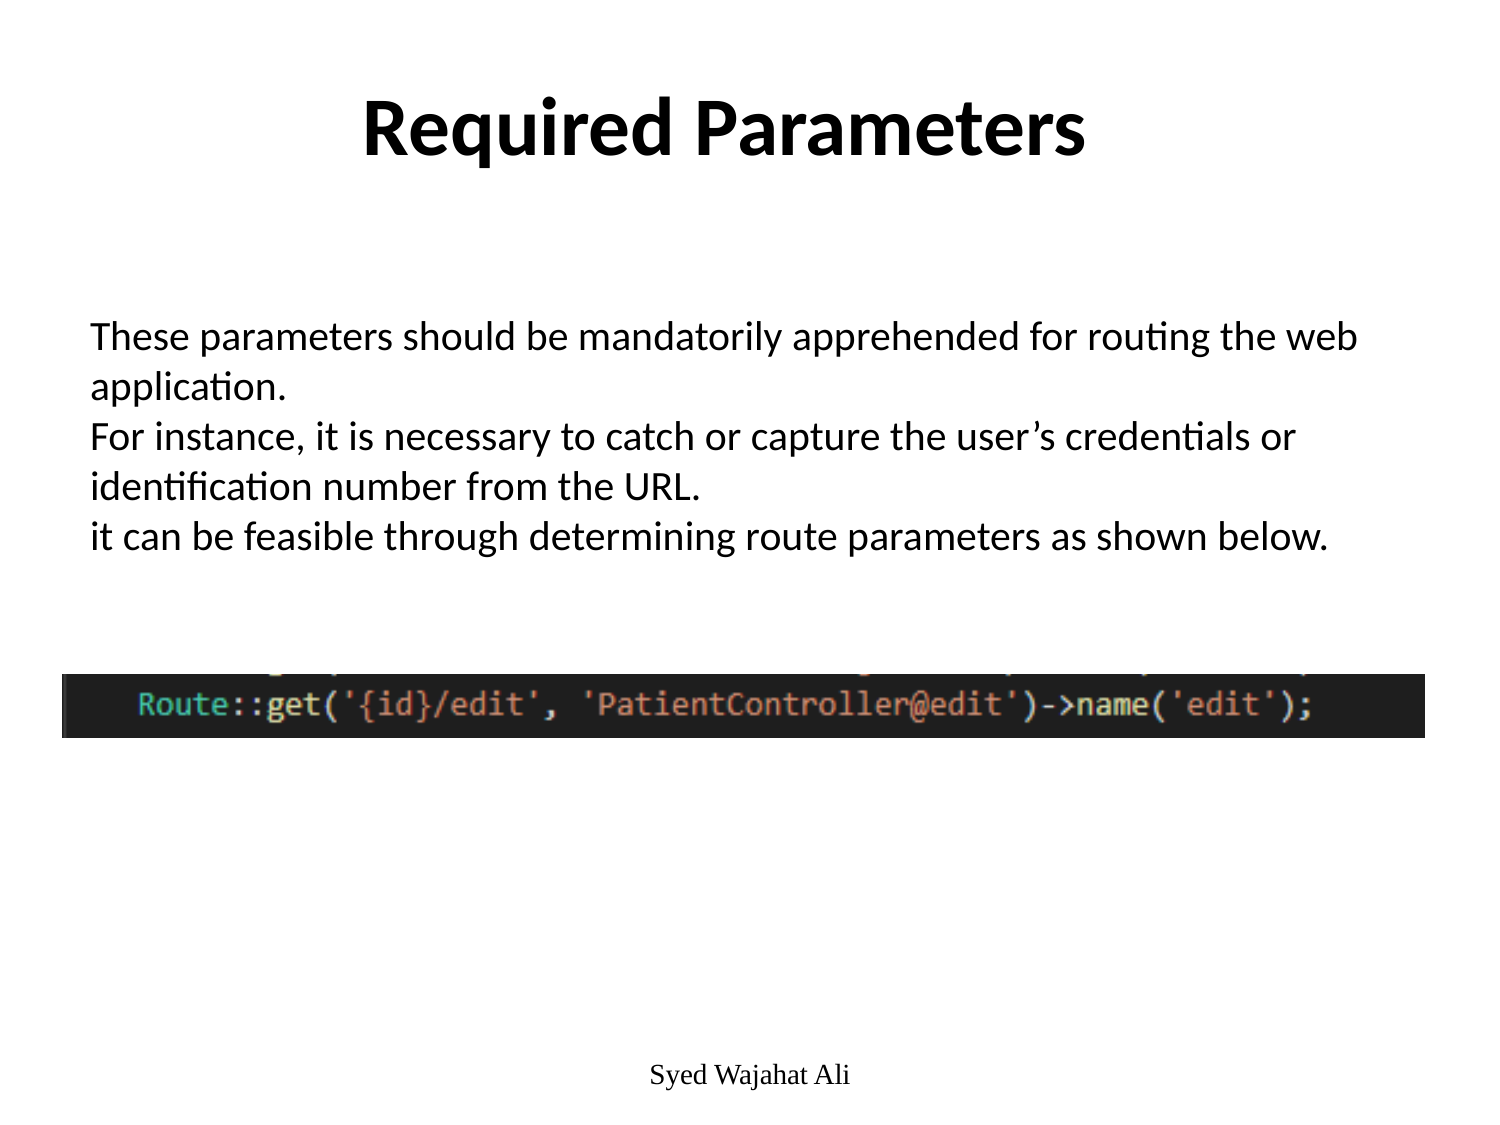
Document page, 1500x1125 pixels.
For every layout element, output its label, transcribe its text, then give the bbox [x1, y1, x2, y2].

footer Syed Wajahat Ali [512, 1042, 988, 1103]
picture [62, 674, 1426, 738]
text_box These parameters should be mandatorily apprehended for routing the web application. For instance, it is necessary to catch or capture the user’s credentials or identification number from the URL. it can be feasible through determining route parameters as shown below. [75, 301, 1400, 567]
title Required Parameters [87, 25, 1363, 216]
